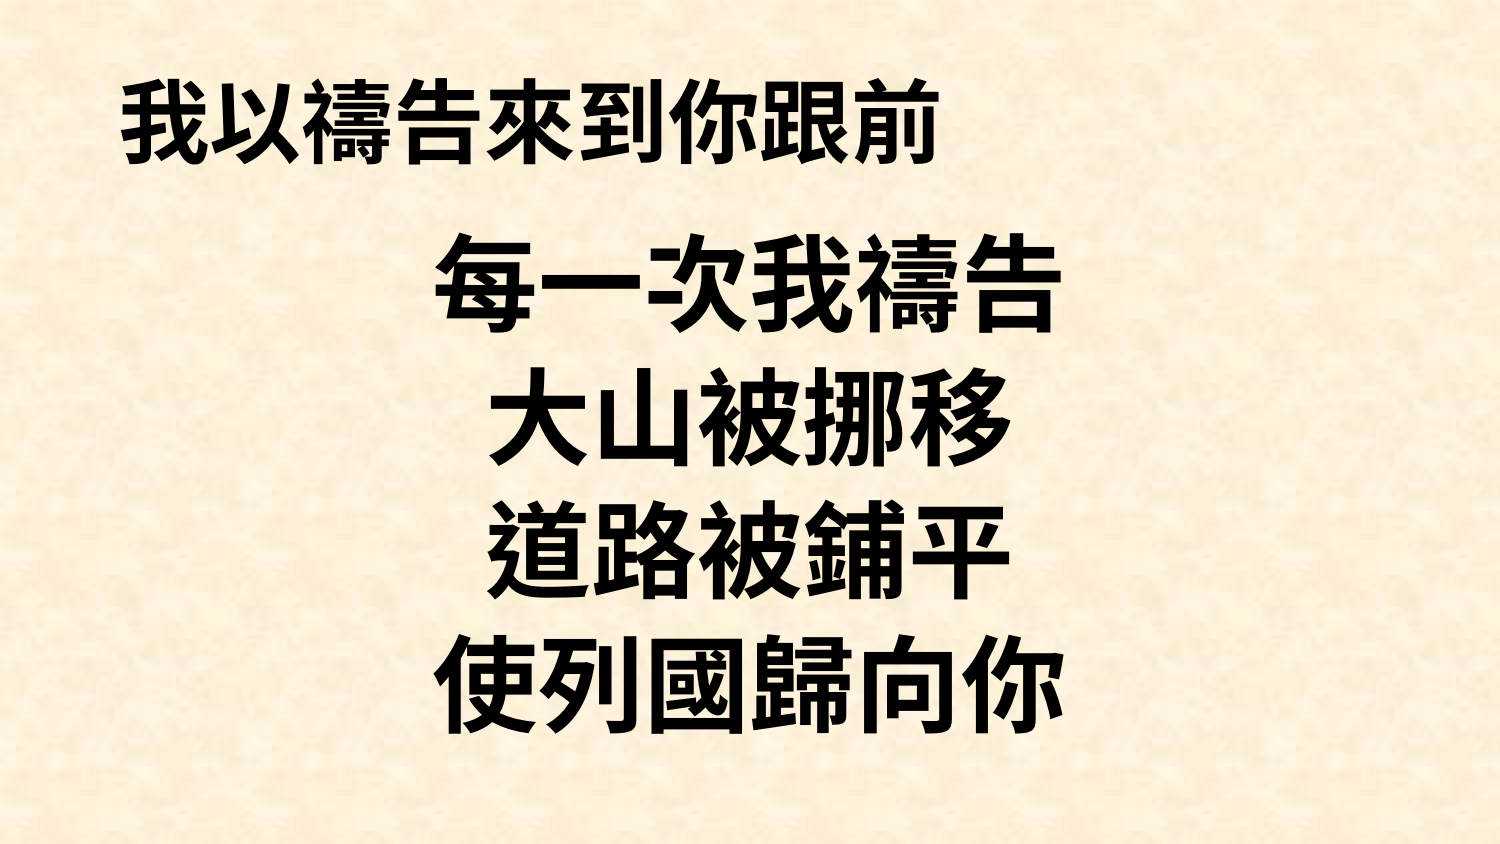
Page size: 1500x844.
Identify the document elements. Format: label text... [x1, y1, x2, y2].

title 我以禱告來到你跟前 [103, 44, 1397, 208]
picture [0, 0, 1500, 844]
list 每一次我禱告 大山被挪移 道路被鋪平 使列國歸向你 [103, 224, 1397, 760]
